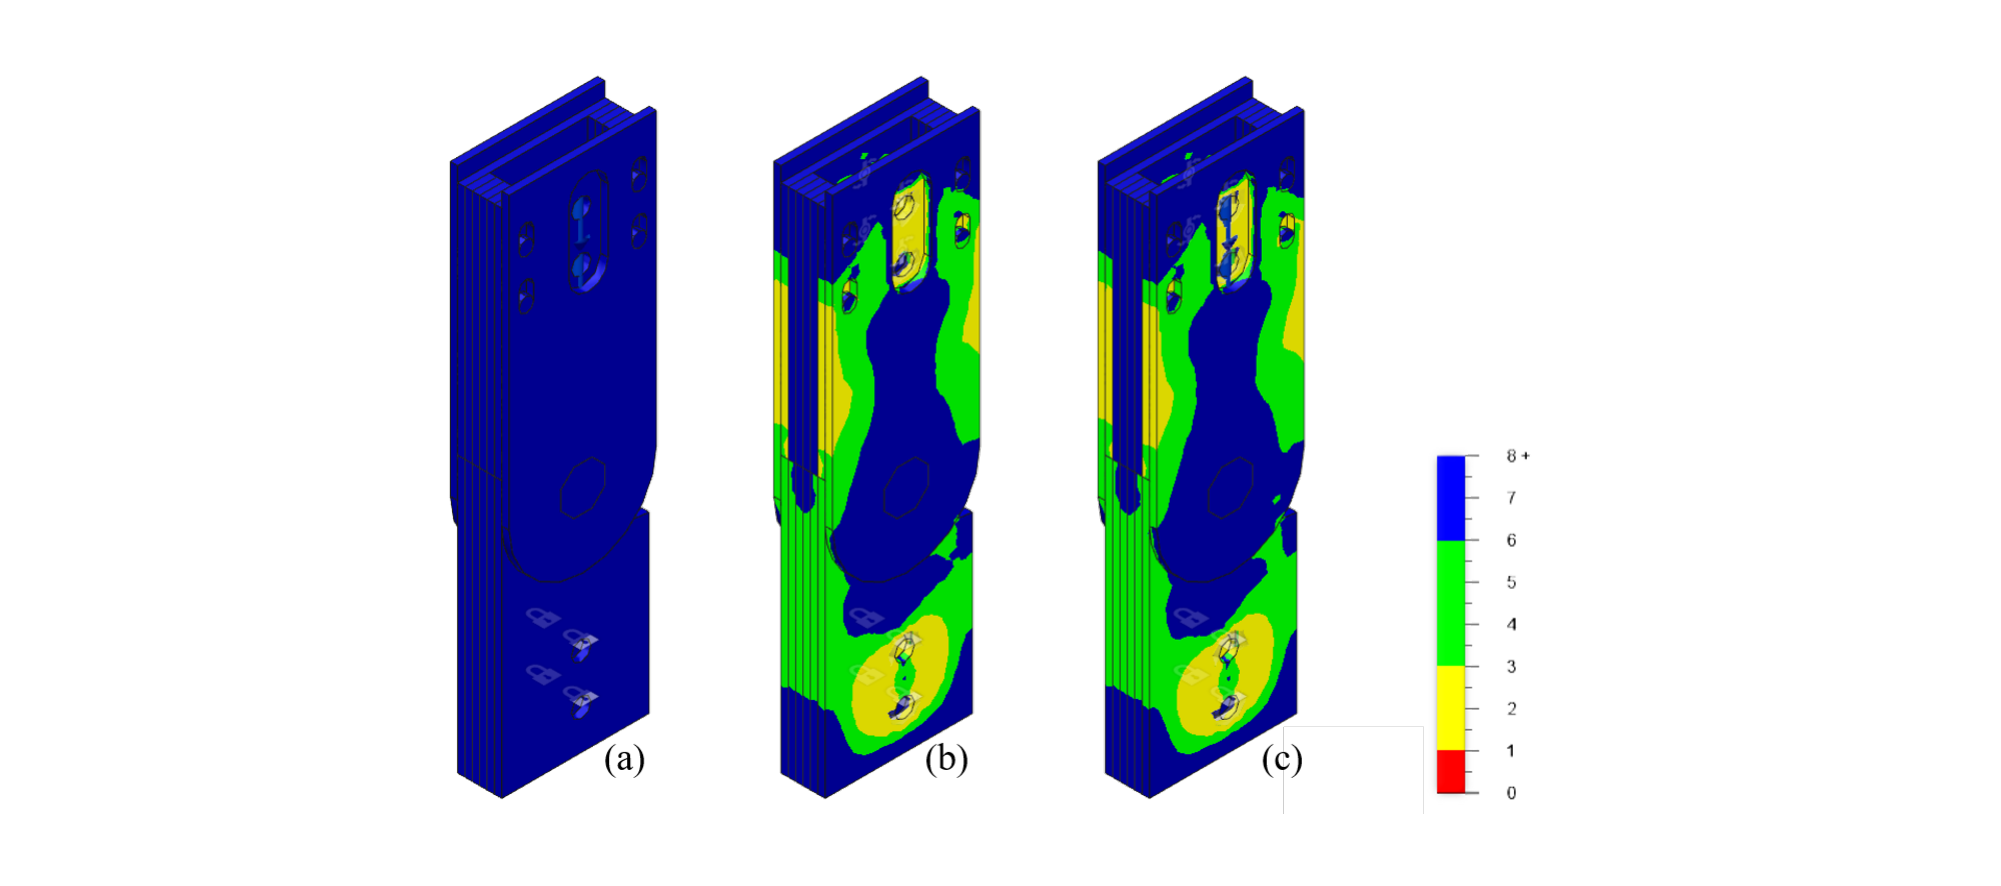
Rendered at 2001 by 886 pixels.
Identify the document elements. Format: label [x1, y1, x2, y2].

picture [412, 71, 1588, 814]
